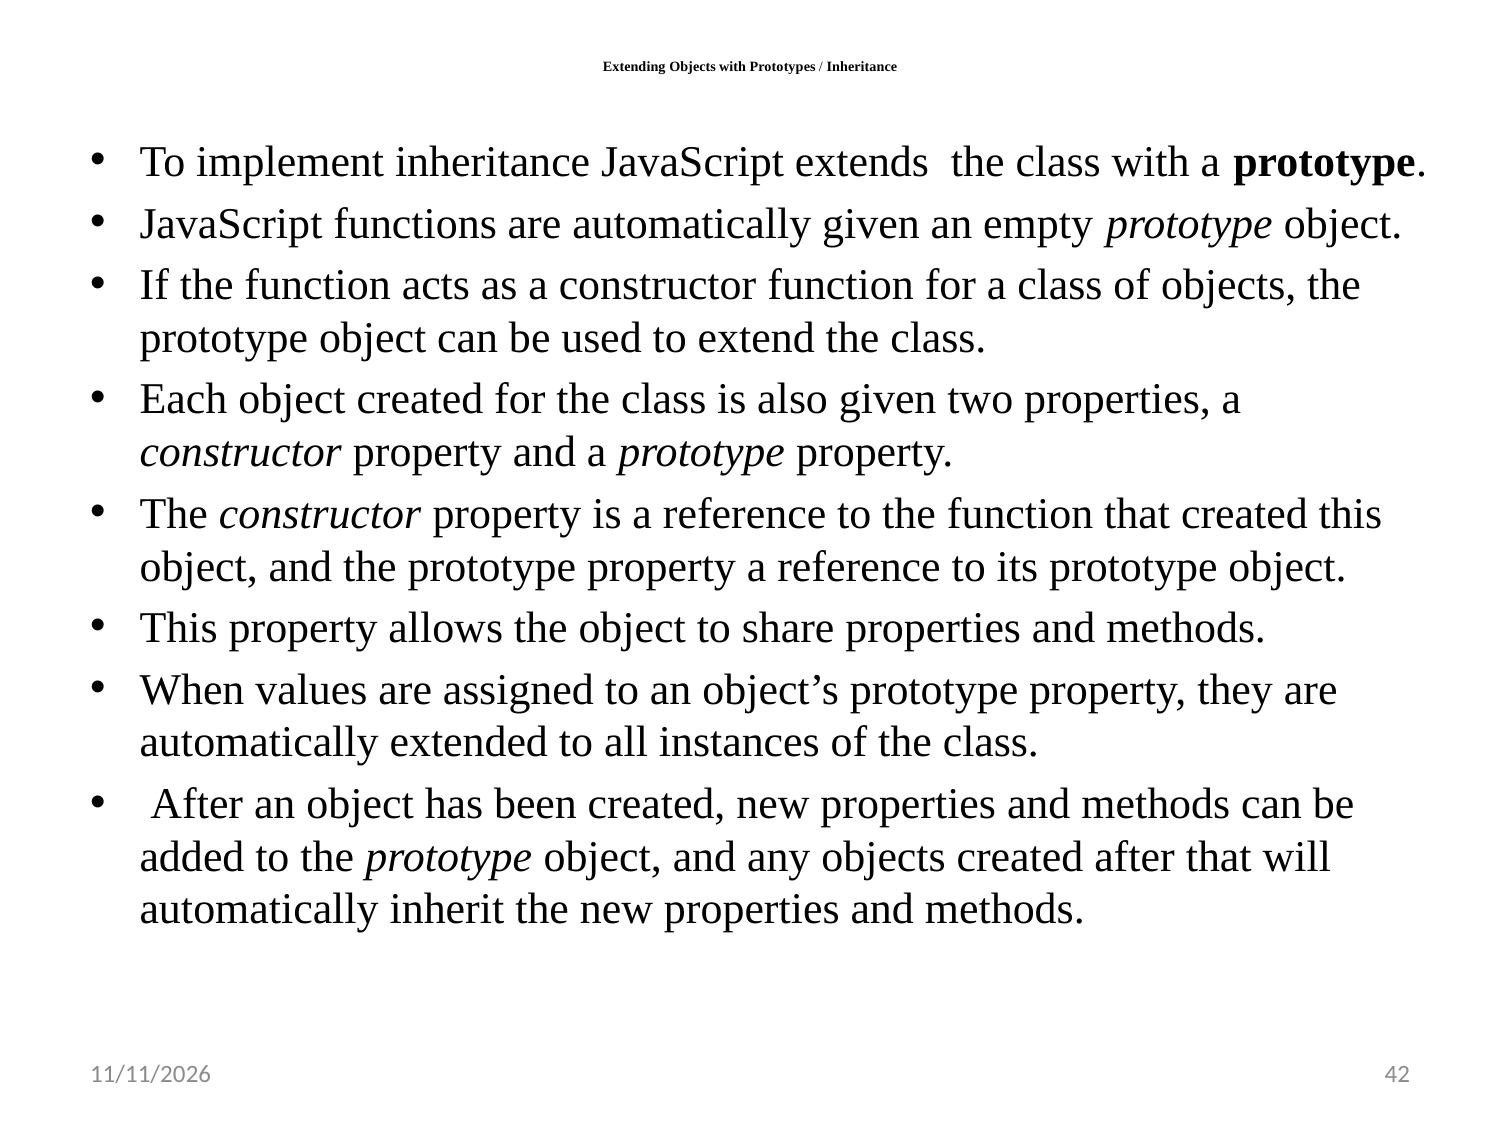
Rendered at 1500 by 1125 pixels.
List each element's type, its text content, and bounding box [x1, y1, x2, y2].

slide_number 42 [1074, 1042, 1425, 1103]
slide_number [75, 1042, 425, 1103]
title Extending Objects with Prototypes / Inheritance [75, 24, 1425, 100]
list To implement inheritance JavaScript extends the class with a prototype. JavaScript functions are automatically given an empty prototype object. If the function acts as a constructor function for a class of objects, the prototype object can be used to extend the class. Each object created for the class is also given two properties, a constructor property and a prototype property. The constructor property is a reference to the function that created this object, and the prototype property a reference to its prototype object. This property allows the object to share properties and methods. When values are assigned to an object’s prototype property, they are automatically extended to all instances of the class. After an object has been created, new properties and methods can be added to the prototype object, and any objects created after that will automatically inherit the new properties and methods. [75, 125, 1450, 1063]
